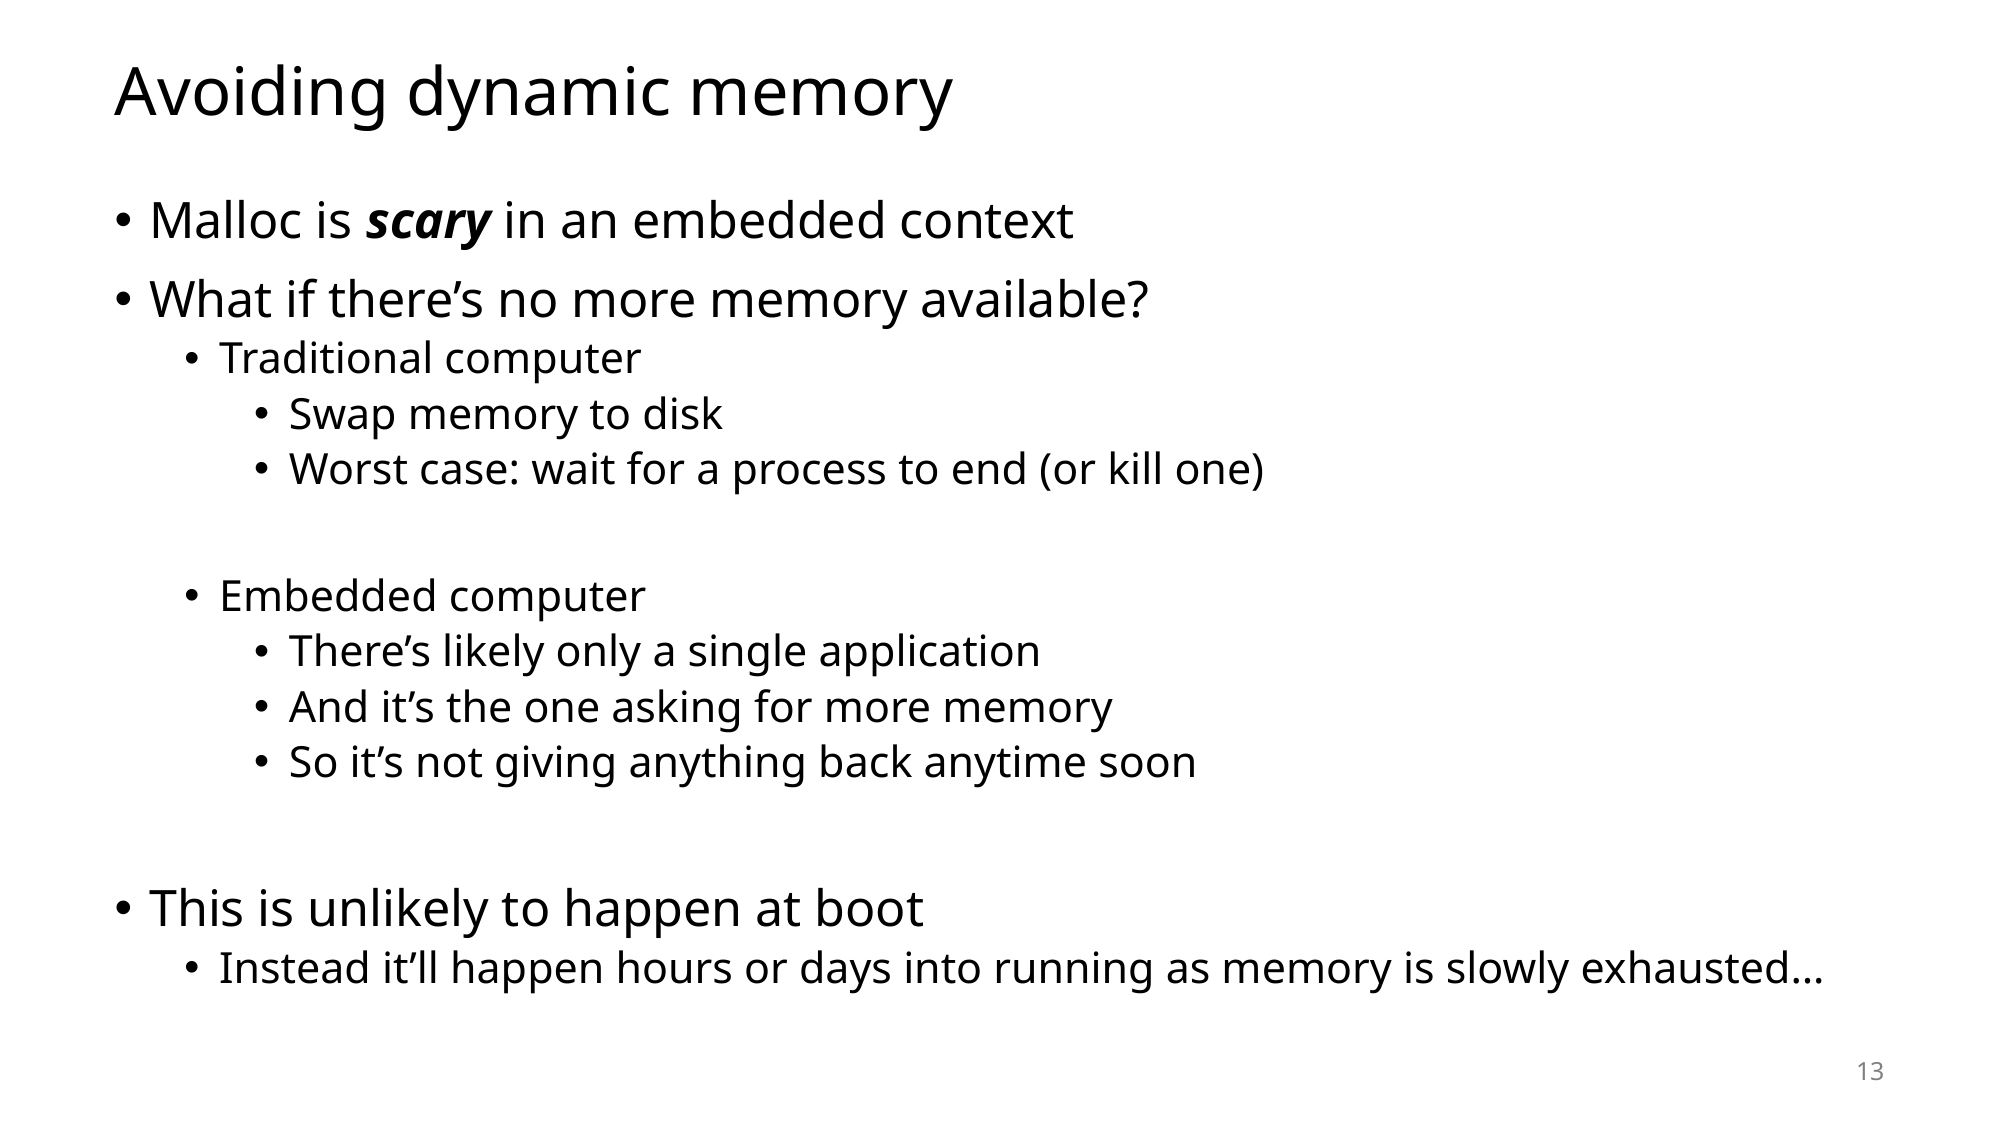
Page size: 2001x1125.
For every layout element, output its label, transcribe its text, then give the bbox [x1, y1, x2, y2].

slide_number 13 [1749, 1042, 1900, 1103]
list Malloc is scary in an embedded context What if there’s no more memory available? Traditional computer Swap memory to disk Worst case: wait for a process to end (or kill one) Embedded computer There’s likely only a single application And it’s the one asking for more memory So it’s not giving anything back anytime soon This is unlikely to happen at boot Instead it’ll happen hours or days into running as memory is slowly exhausted… [99, 187, 1900, 1013]
title Avoiding dynamic memory [99, 37, 1900, 150]
